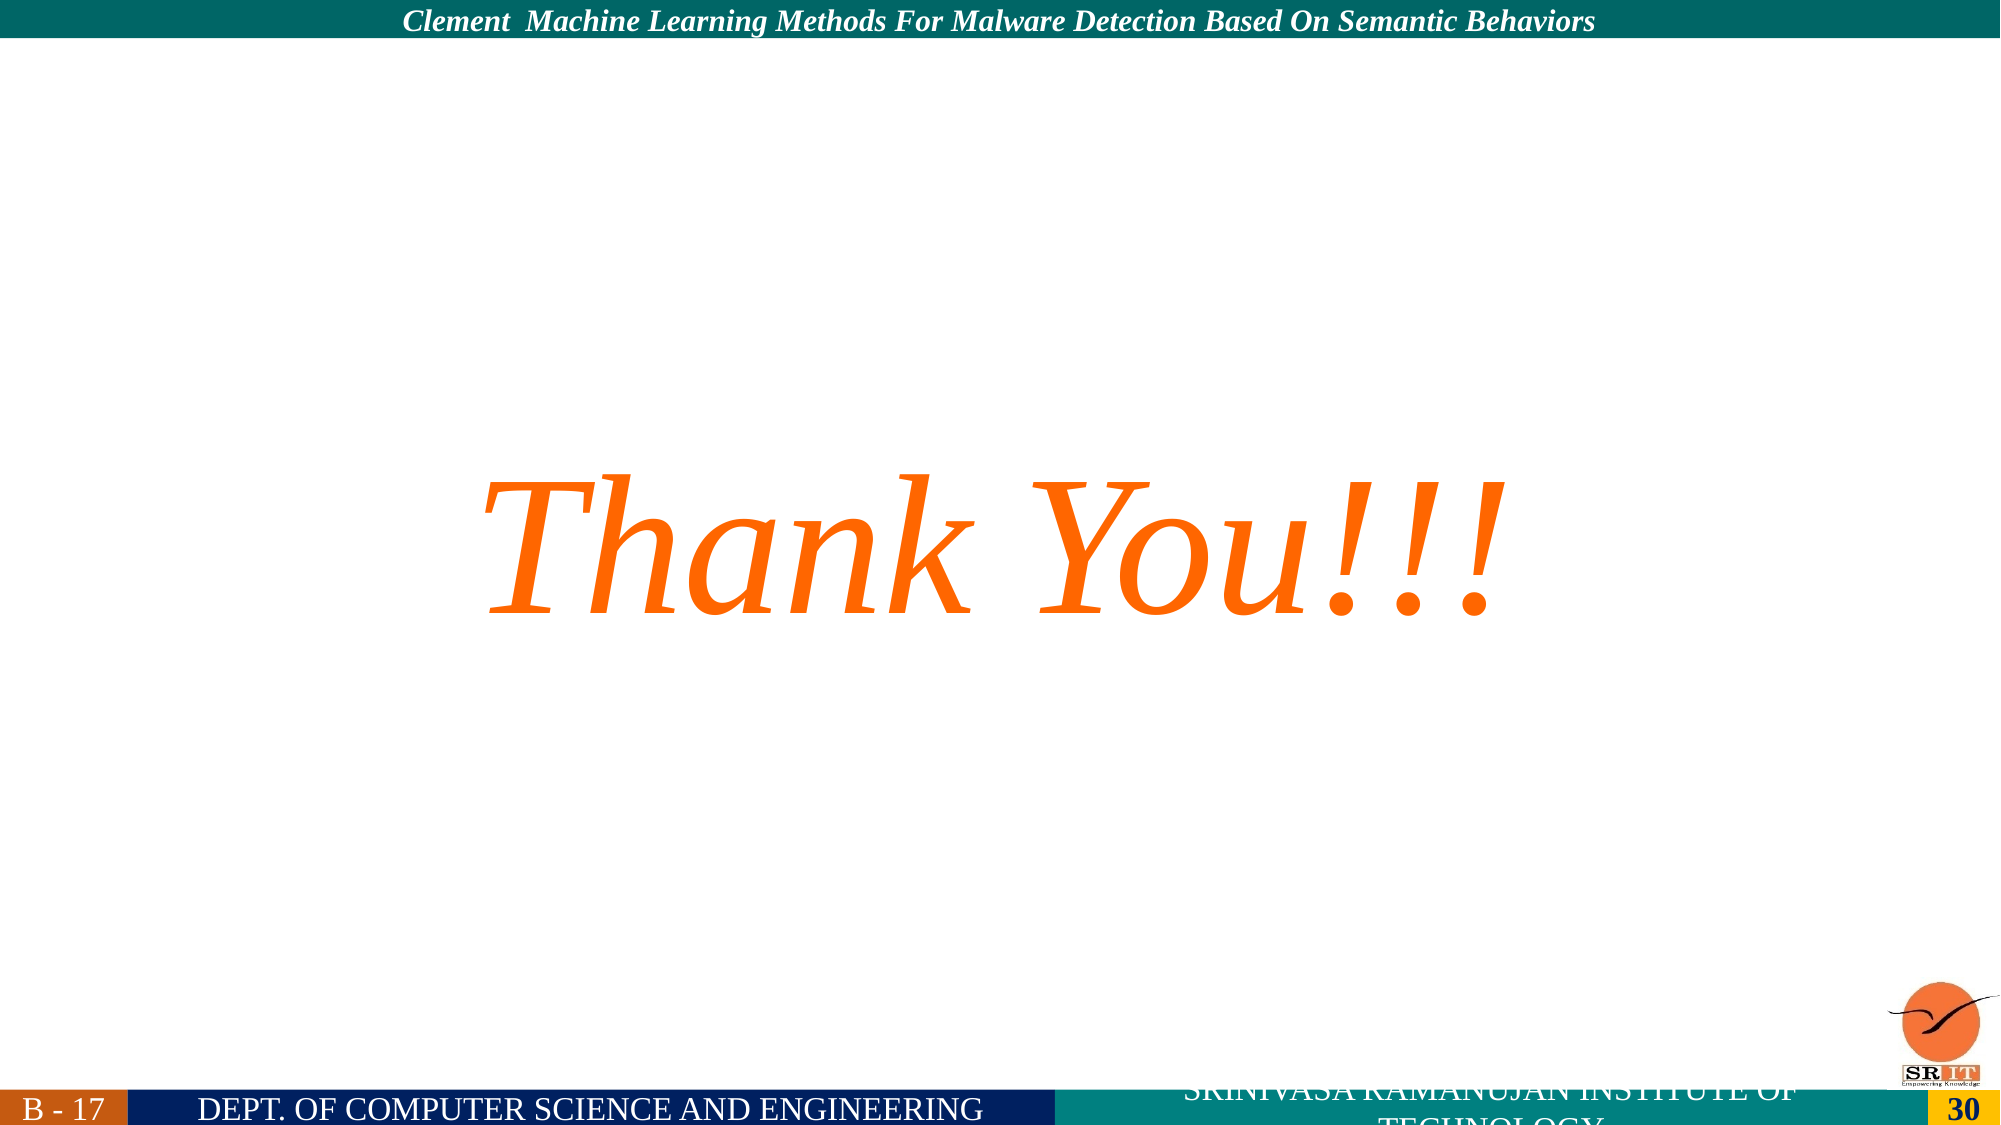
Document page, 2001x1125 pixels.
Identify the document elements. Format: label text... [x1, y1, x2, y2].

text_box Thank You!!! [457, 389, 1530, 662]
picture [1887, 977, 2000, 1090]
